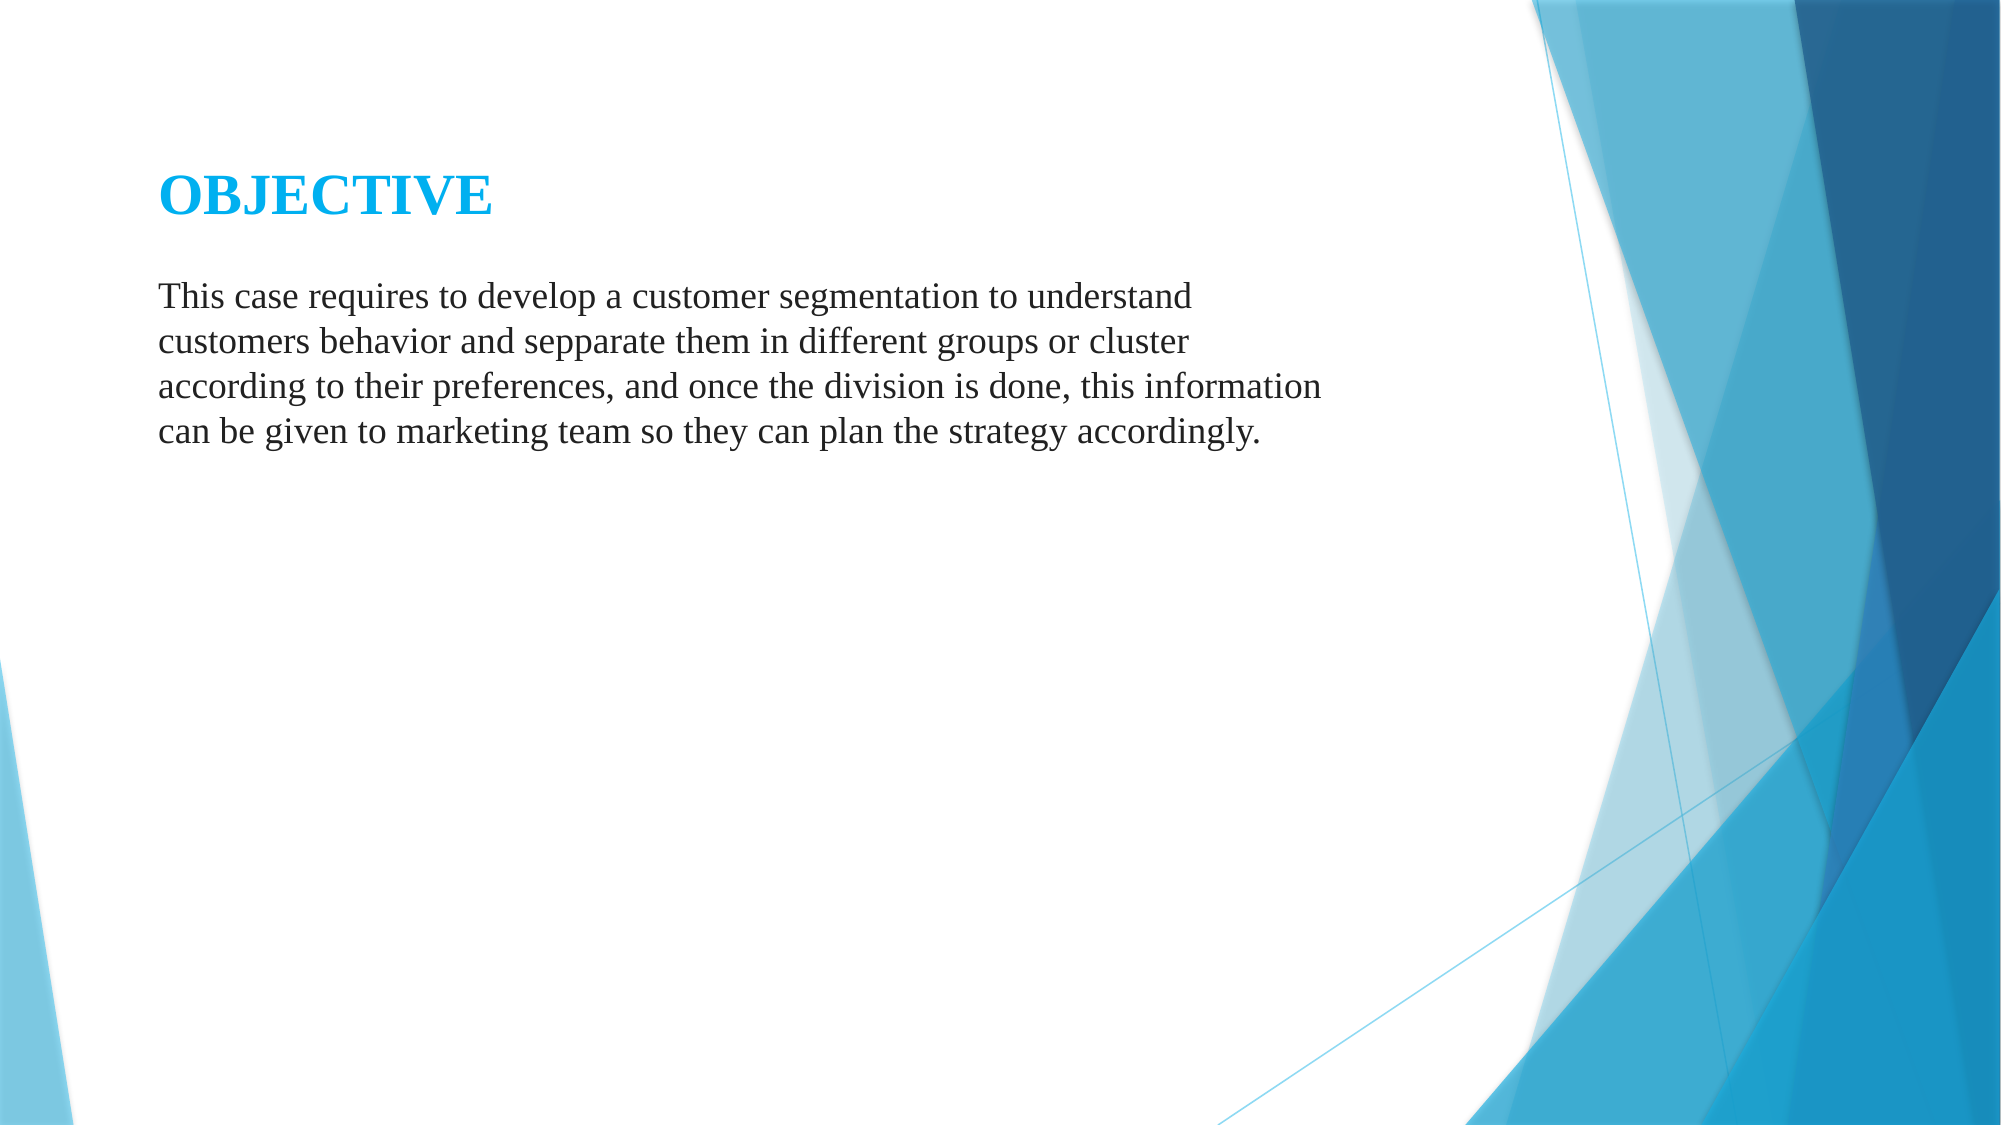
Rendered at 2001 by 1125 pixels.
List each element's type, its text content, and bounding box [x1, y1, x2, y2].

text_box OBJECTIVE This case requires to develop a customer segmentation to understand customers behavior and sepparate them in different groups or cluster according to their preferences, and once the division is done, this information can be given to marketing team so they can plan the strategy accordingly. [143, 148, 1361, 459]
